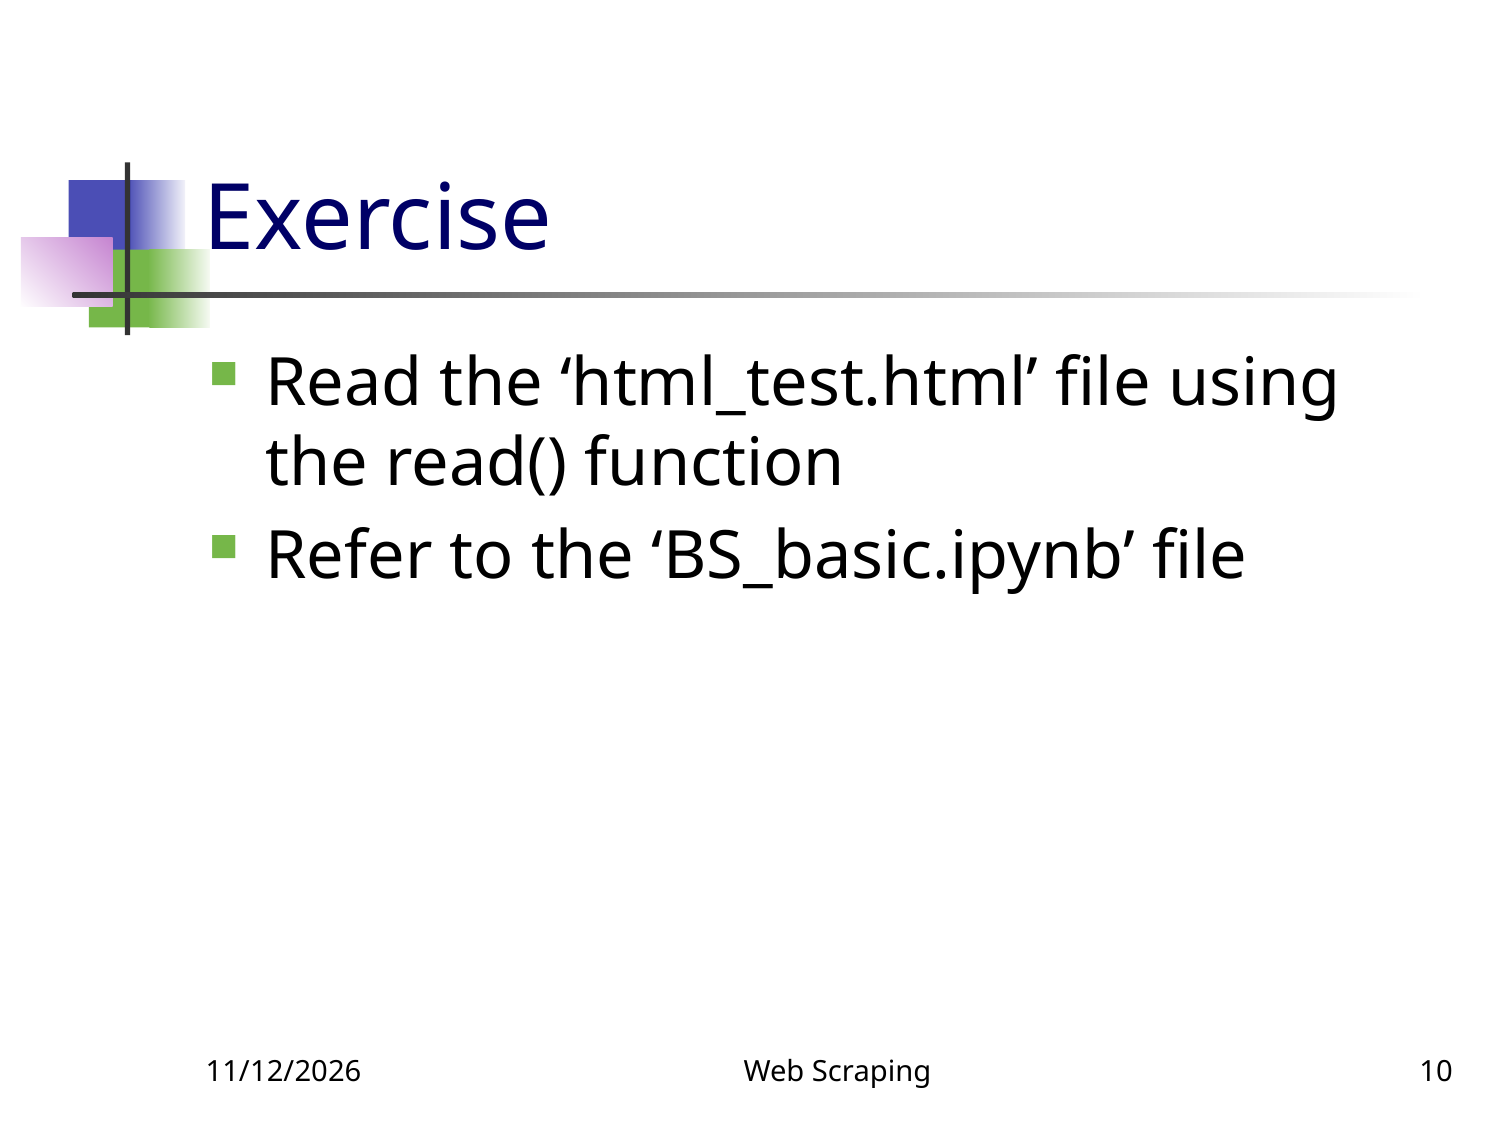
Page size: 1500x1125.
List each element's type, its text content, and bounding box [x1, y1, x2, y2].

slide_number 10 [1155, 1024, 1468, 1100]
title Exercise [188, 35, 1468, 275]
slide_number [190, 1024, 504, 1100]
list Read the ‘html_test.html’ file using the read() function Refer to the ‘BS_basic.ipynb’ file [193, 331, 1469, 1006]
footer Web Scraping [600, 1024, 1075, 1100]
